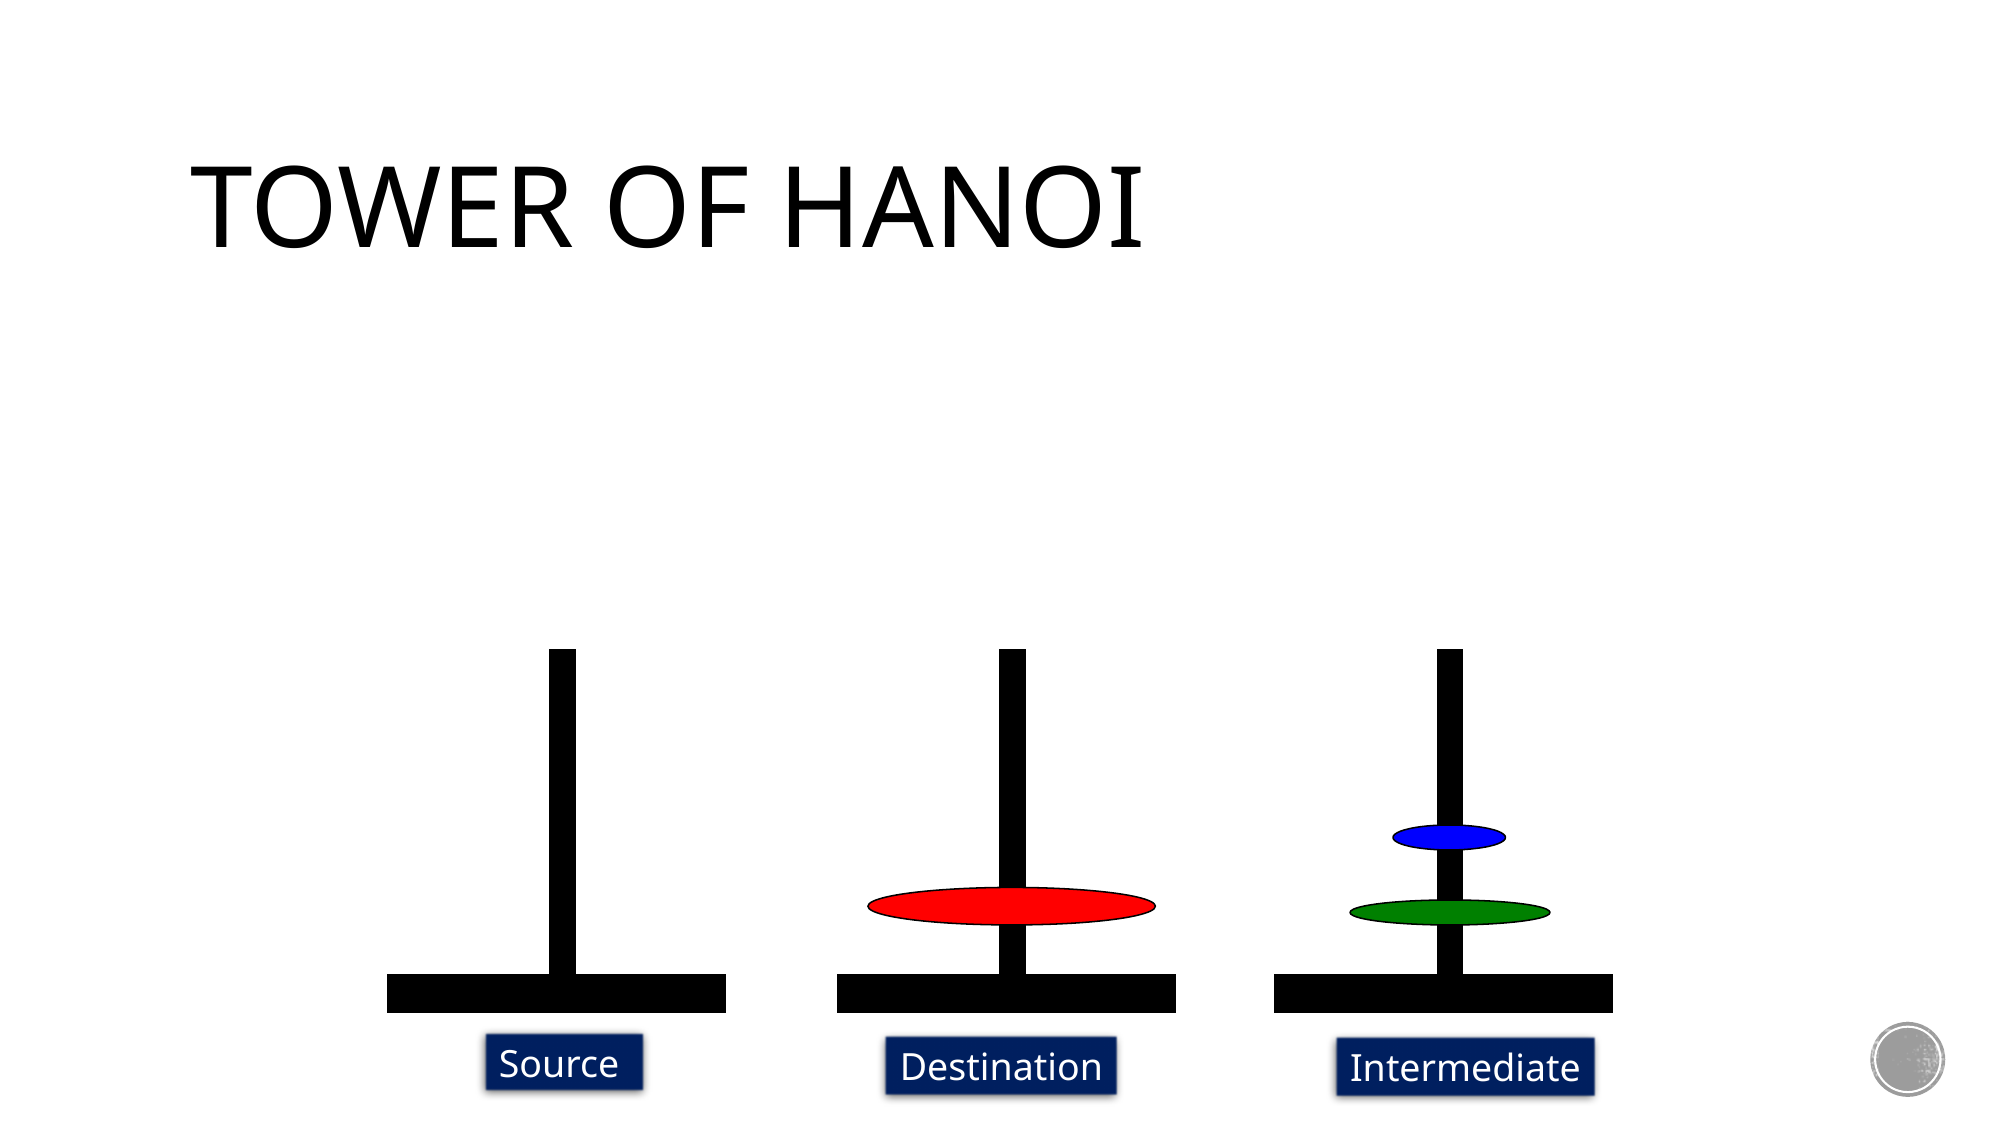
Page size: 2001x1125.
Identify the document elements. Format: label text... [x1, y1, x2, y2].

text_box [1278, 653, 1611, 1010]
text_box Intermediate [1338, 1039, 1594, 1094]
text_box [840, 653, 1173, 1010]
title Tower of Hanoi [175, 79, 1826, 344]
text_box Source [487, 1034, 642, 1089]
text_box Destination [887, 1038, 1116, 1093]
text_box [390, 653, 723, 1010]
